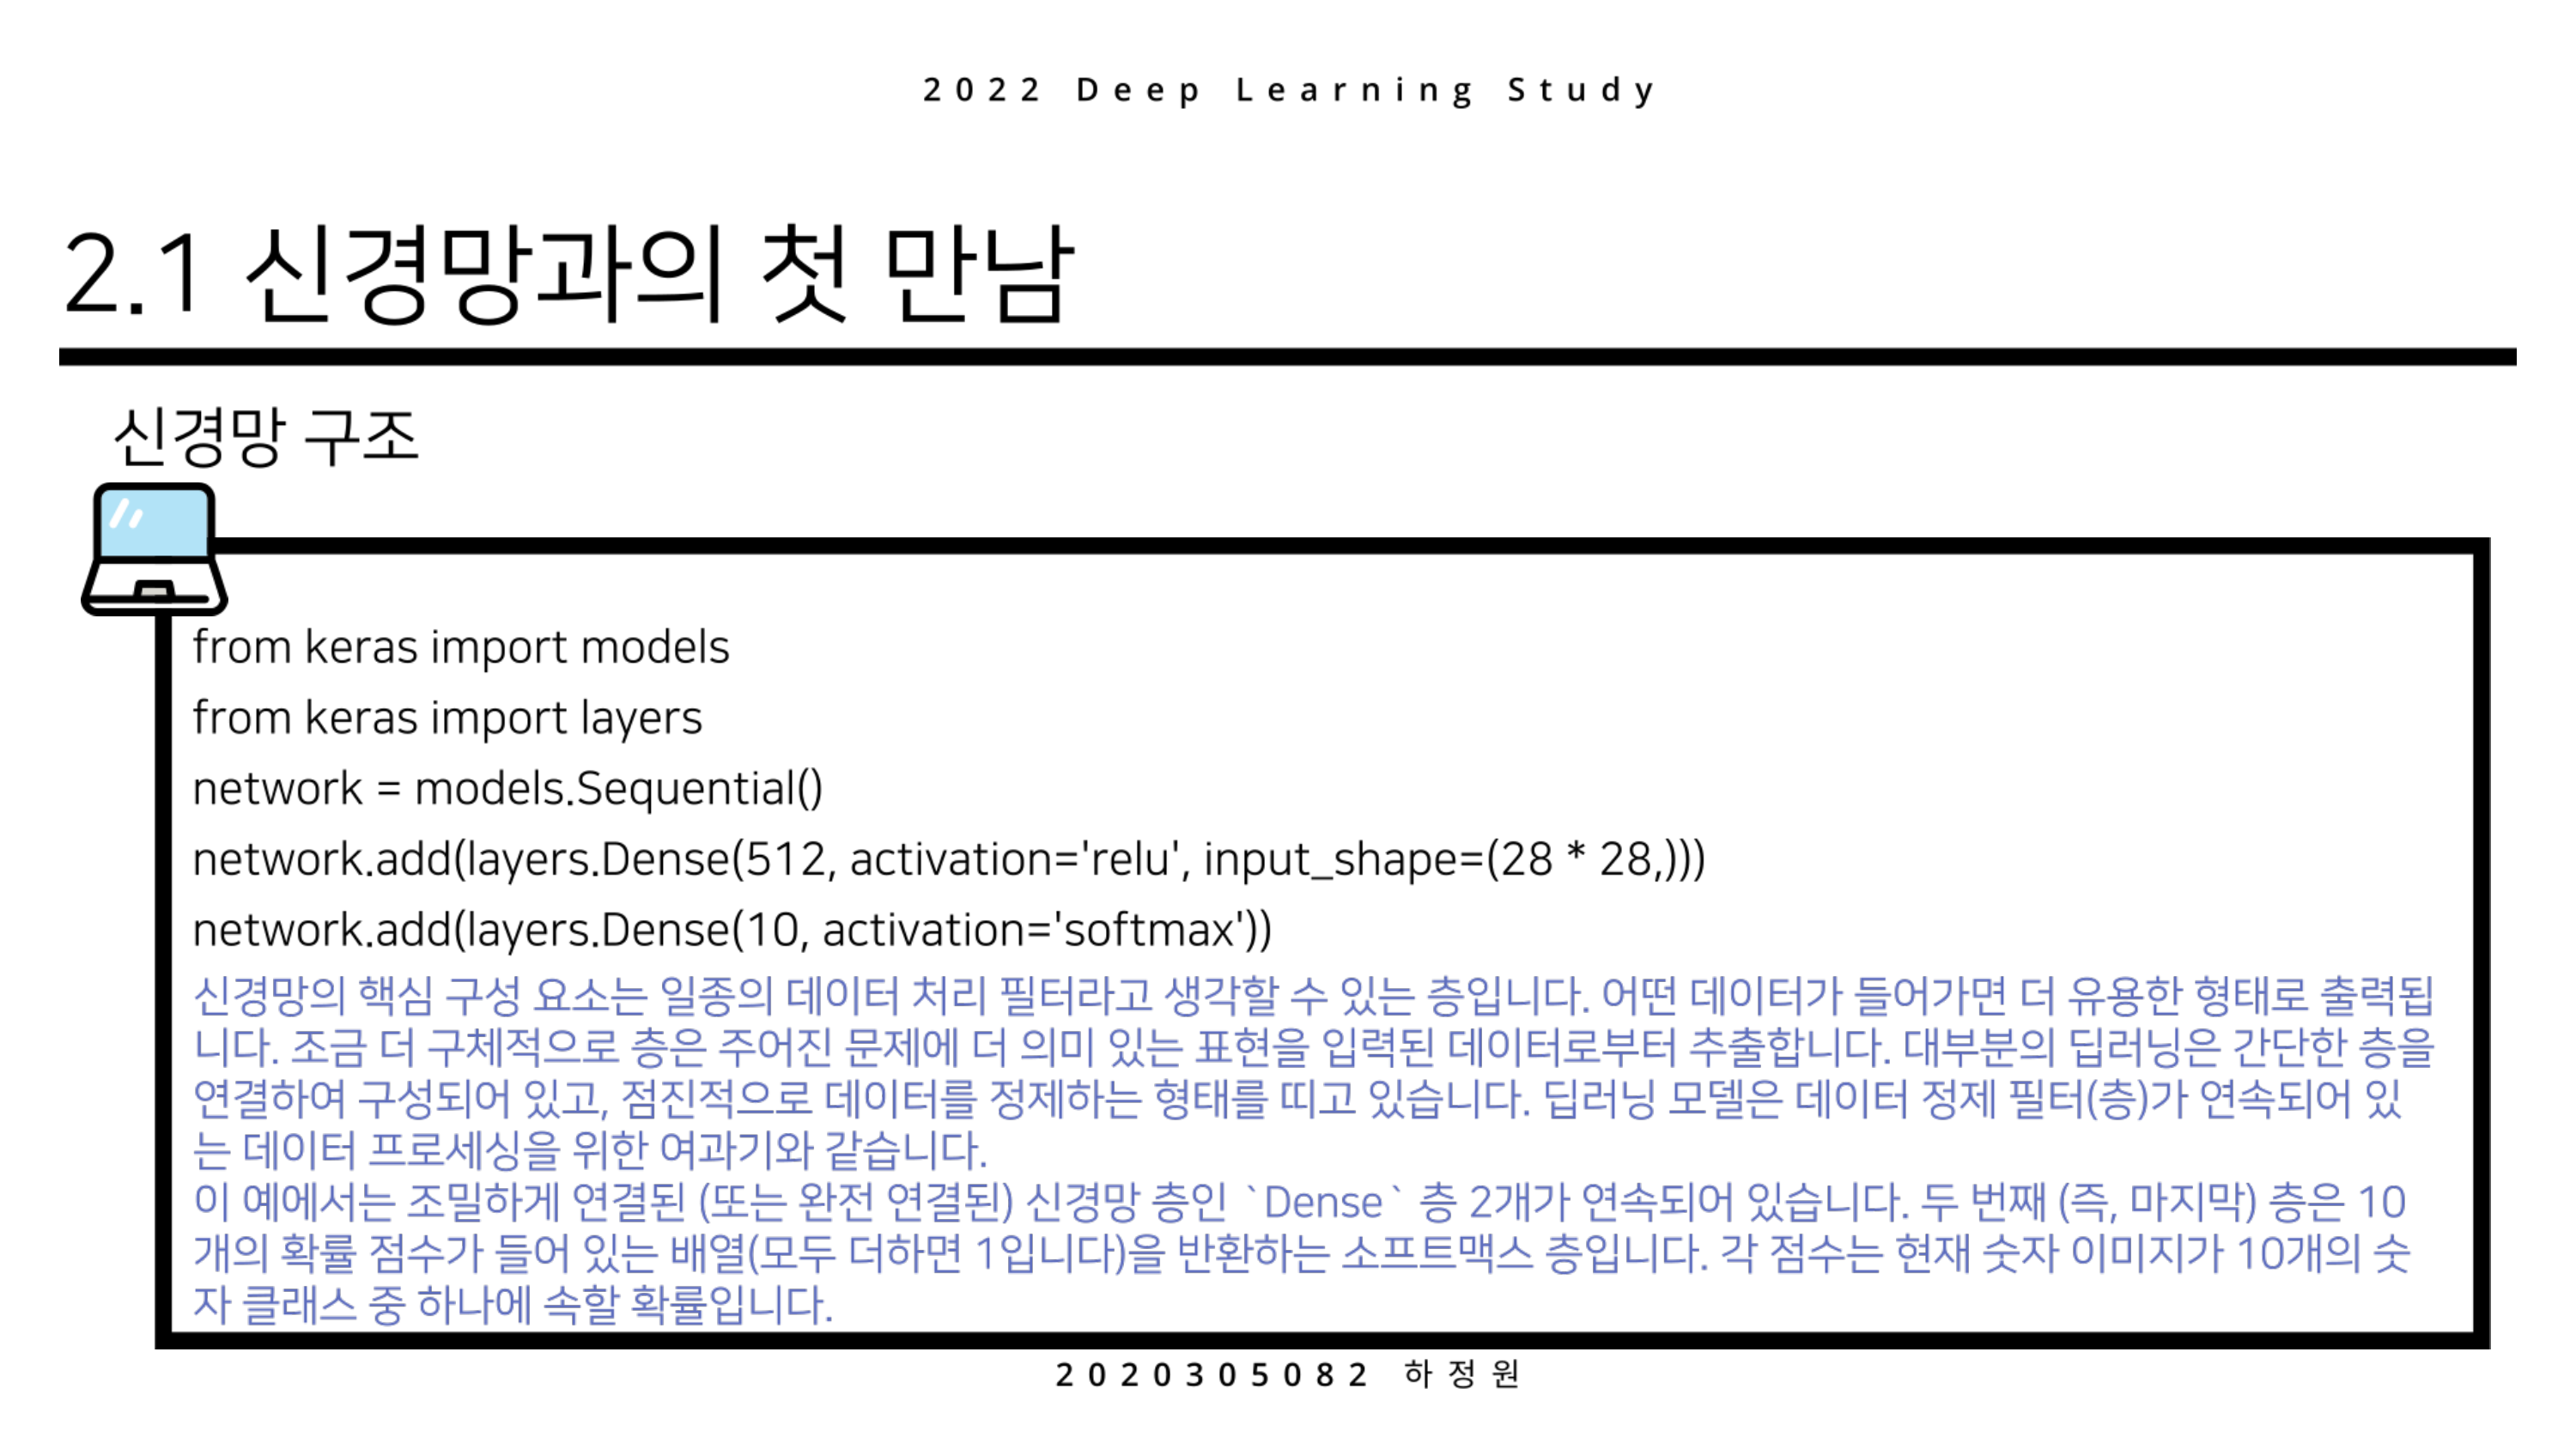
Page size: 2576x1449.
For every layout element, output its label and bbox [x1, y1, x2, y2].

text_box [232, 537, 2491, 1349]
picture [556, 59, 1668, 126]
text_box [81, 482, 228, 617]
picture [43, 185, 1126, 513]
text_box [59, 322, 2517, 392]
text_box [154, 624, 182, 1349]
picture [185, 609, 2457, 1410]
